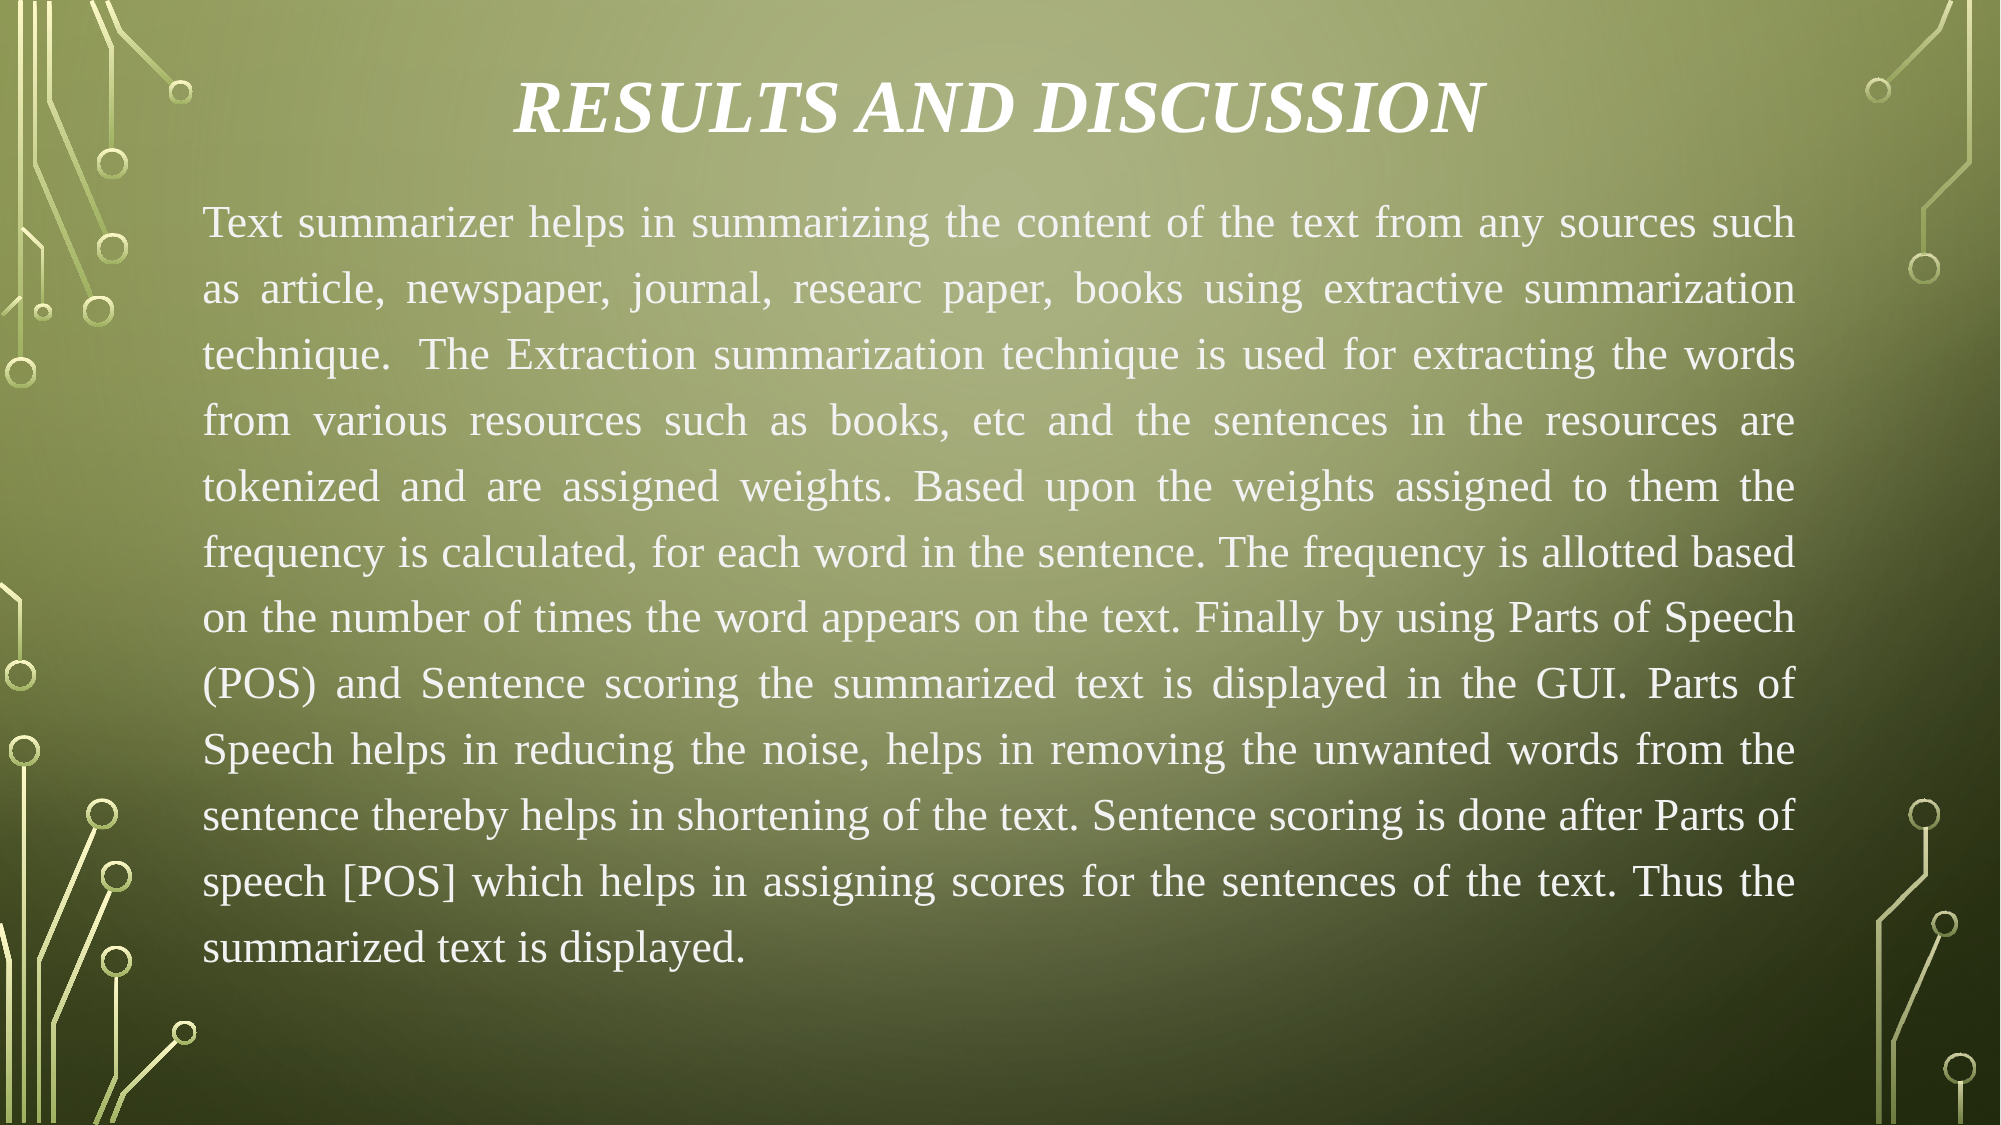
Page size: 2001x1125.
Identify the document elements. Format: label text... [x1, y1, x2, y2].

list Text summarizer helps in summarizing the content of the text from any sources such as article, newspaper, journal, researc paper, books using extractive summarization technique. The Extraction summarization technique is used for extracting the words from various resources such as books, etc and the sentences in the resources are tokenized and are assigned weights. Based upon the weights assigned to them the frequency is calculated, for each word in the sentence. The frequency is allotted based on the number of times the word appears on the text. Finally by using Parts of Speech (POS) and Sentence scoring the summarized text is displayed in the GUI. Parts of Speech helps in reducing the noise, helps in removing the unwanted words from the sentence thereby helps in shortening of the text. Sentence scoring is done after Parts of speech [POS] which helps in assigning scores for the sentences of the text. Thus the summarized text is displayed. [187, 173, 1813, 1104]
title RESULTS AND DISCUSSION [187, 21, 1813, 173]
